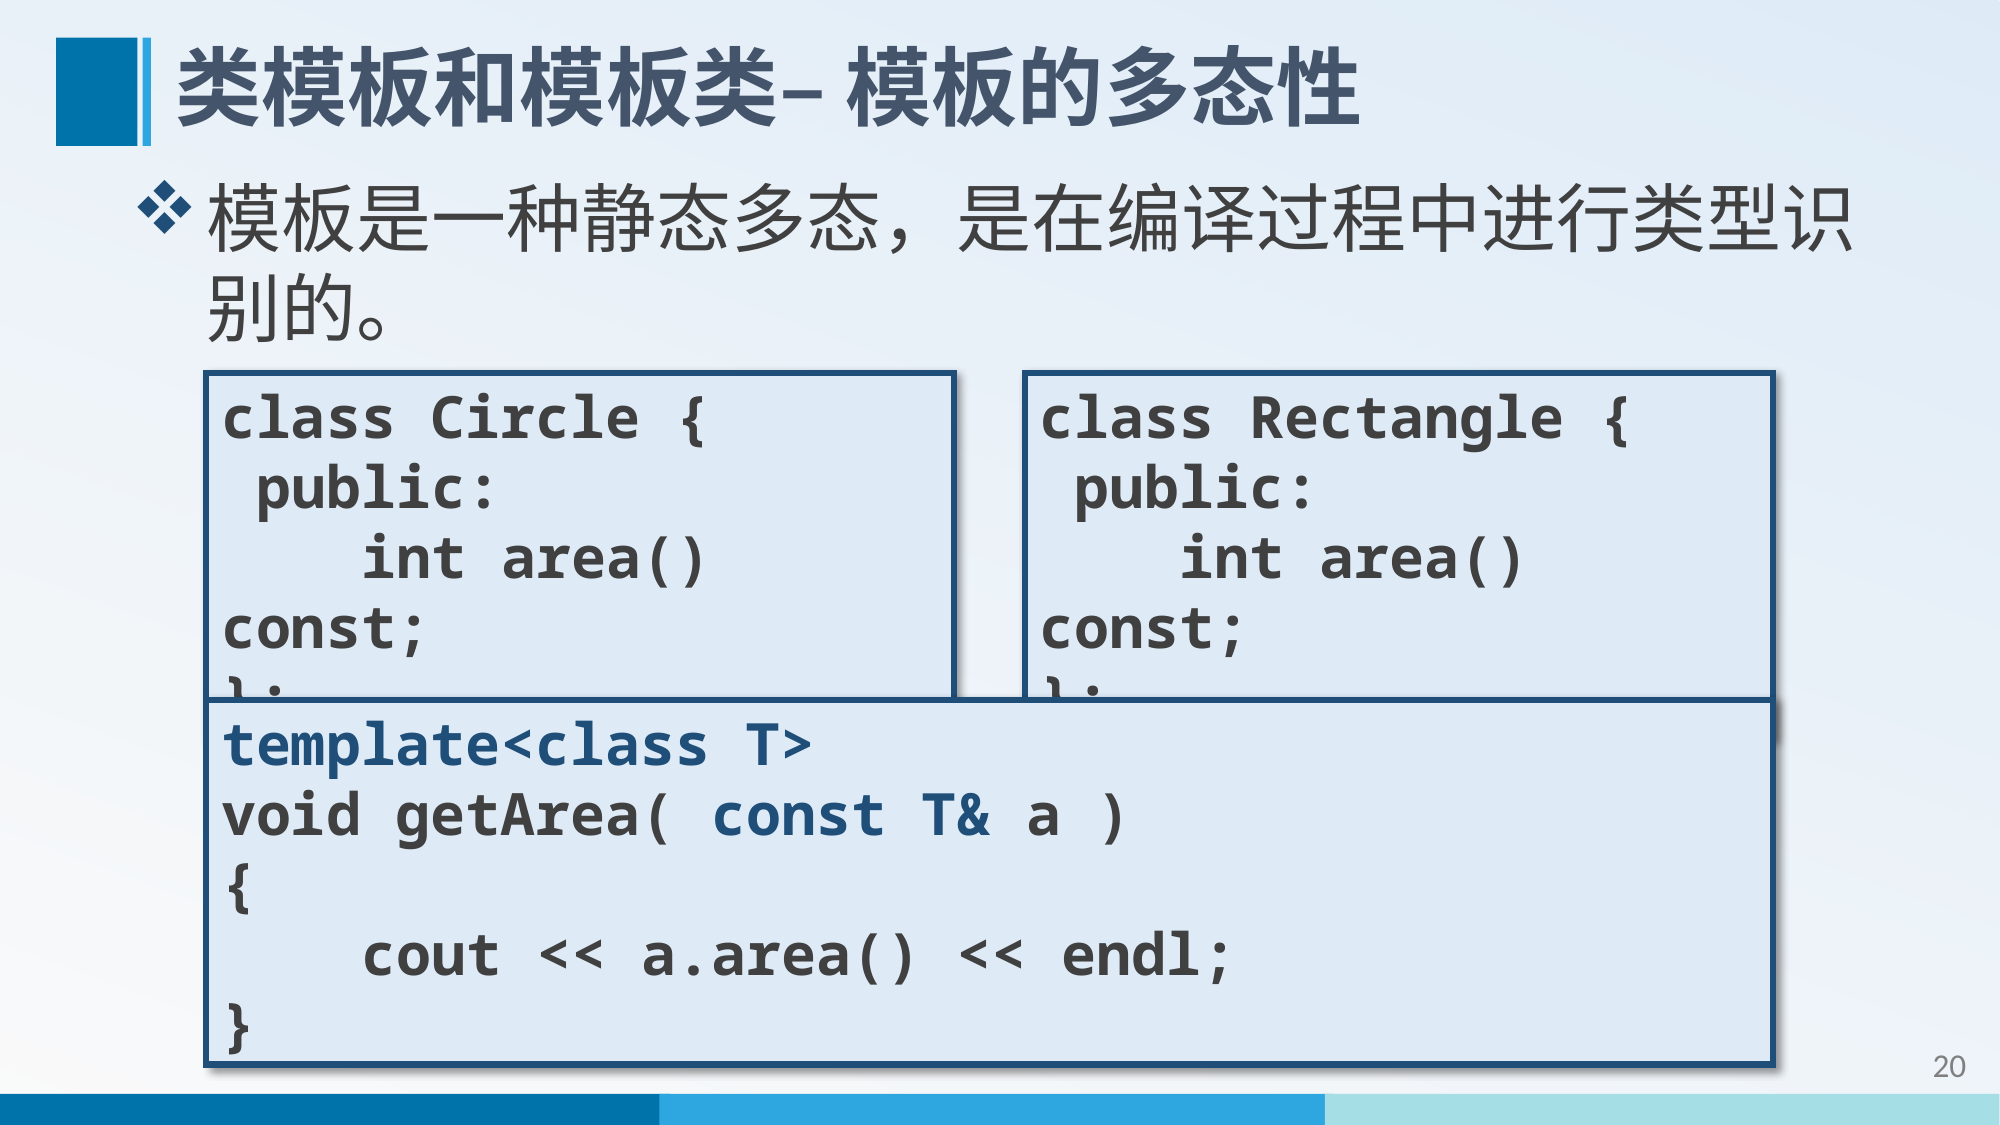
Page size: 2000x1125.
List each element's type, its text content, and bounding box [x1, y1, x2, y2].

title 类模板和模板类– 模板的多态性 [160, 37, 1791, 146]
text_box class Circle { public: int area() const; }; [205, 372, 955, 699]
text_box 模板是一种静态多态，是在编译过程中进行类型识别的。 [98, 164, 1895, 373]
text_box class Rectangle { public: int area() const; }; [1024, 372, 1774, 699]
text_box template<class T> void getArea( const T& a ) { cout << a.area() << endl; } [205, 699, 1774, 1066]
